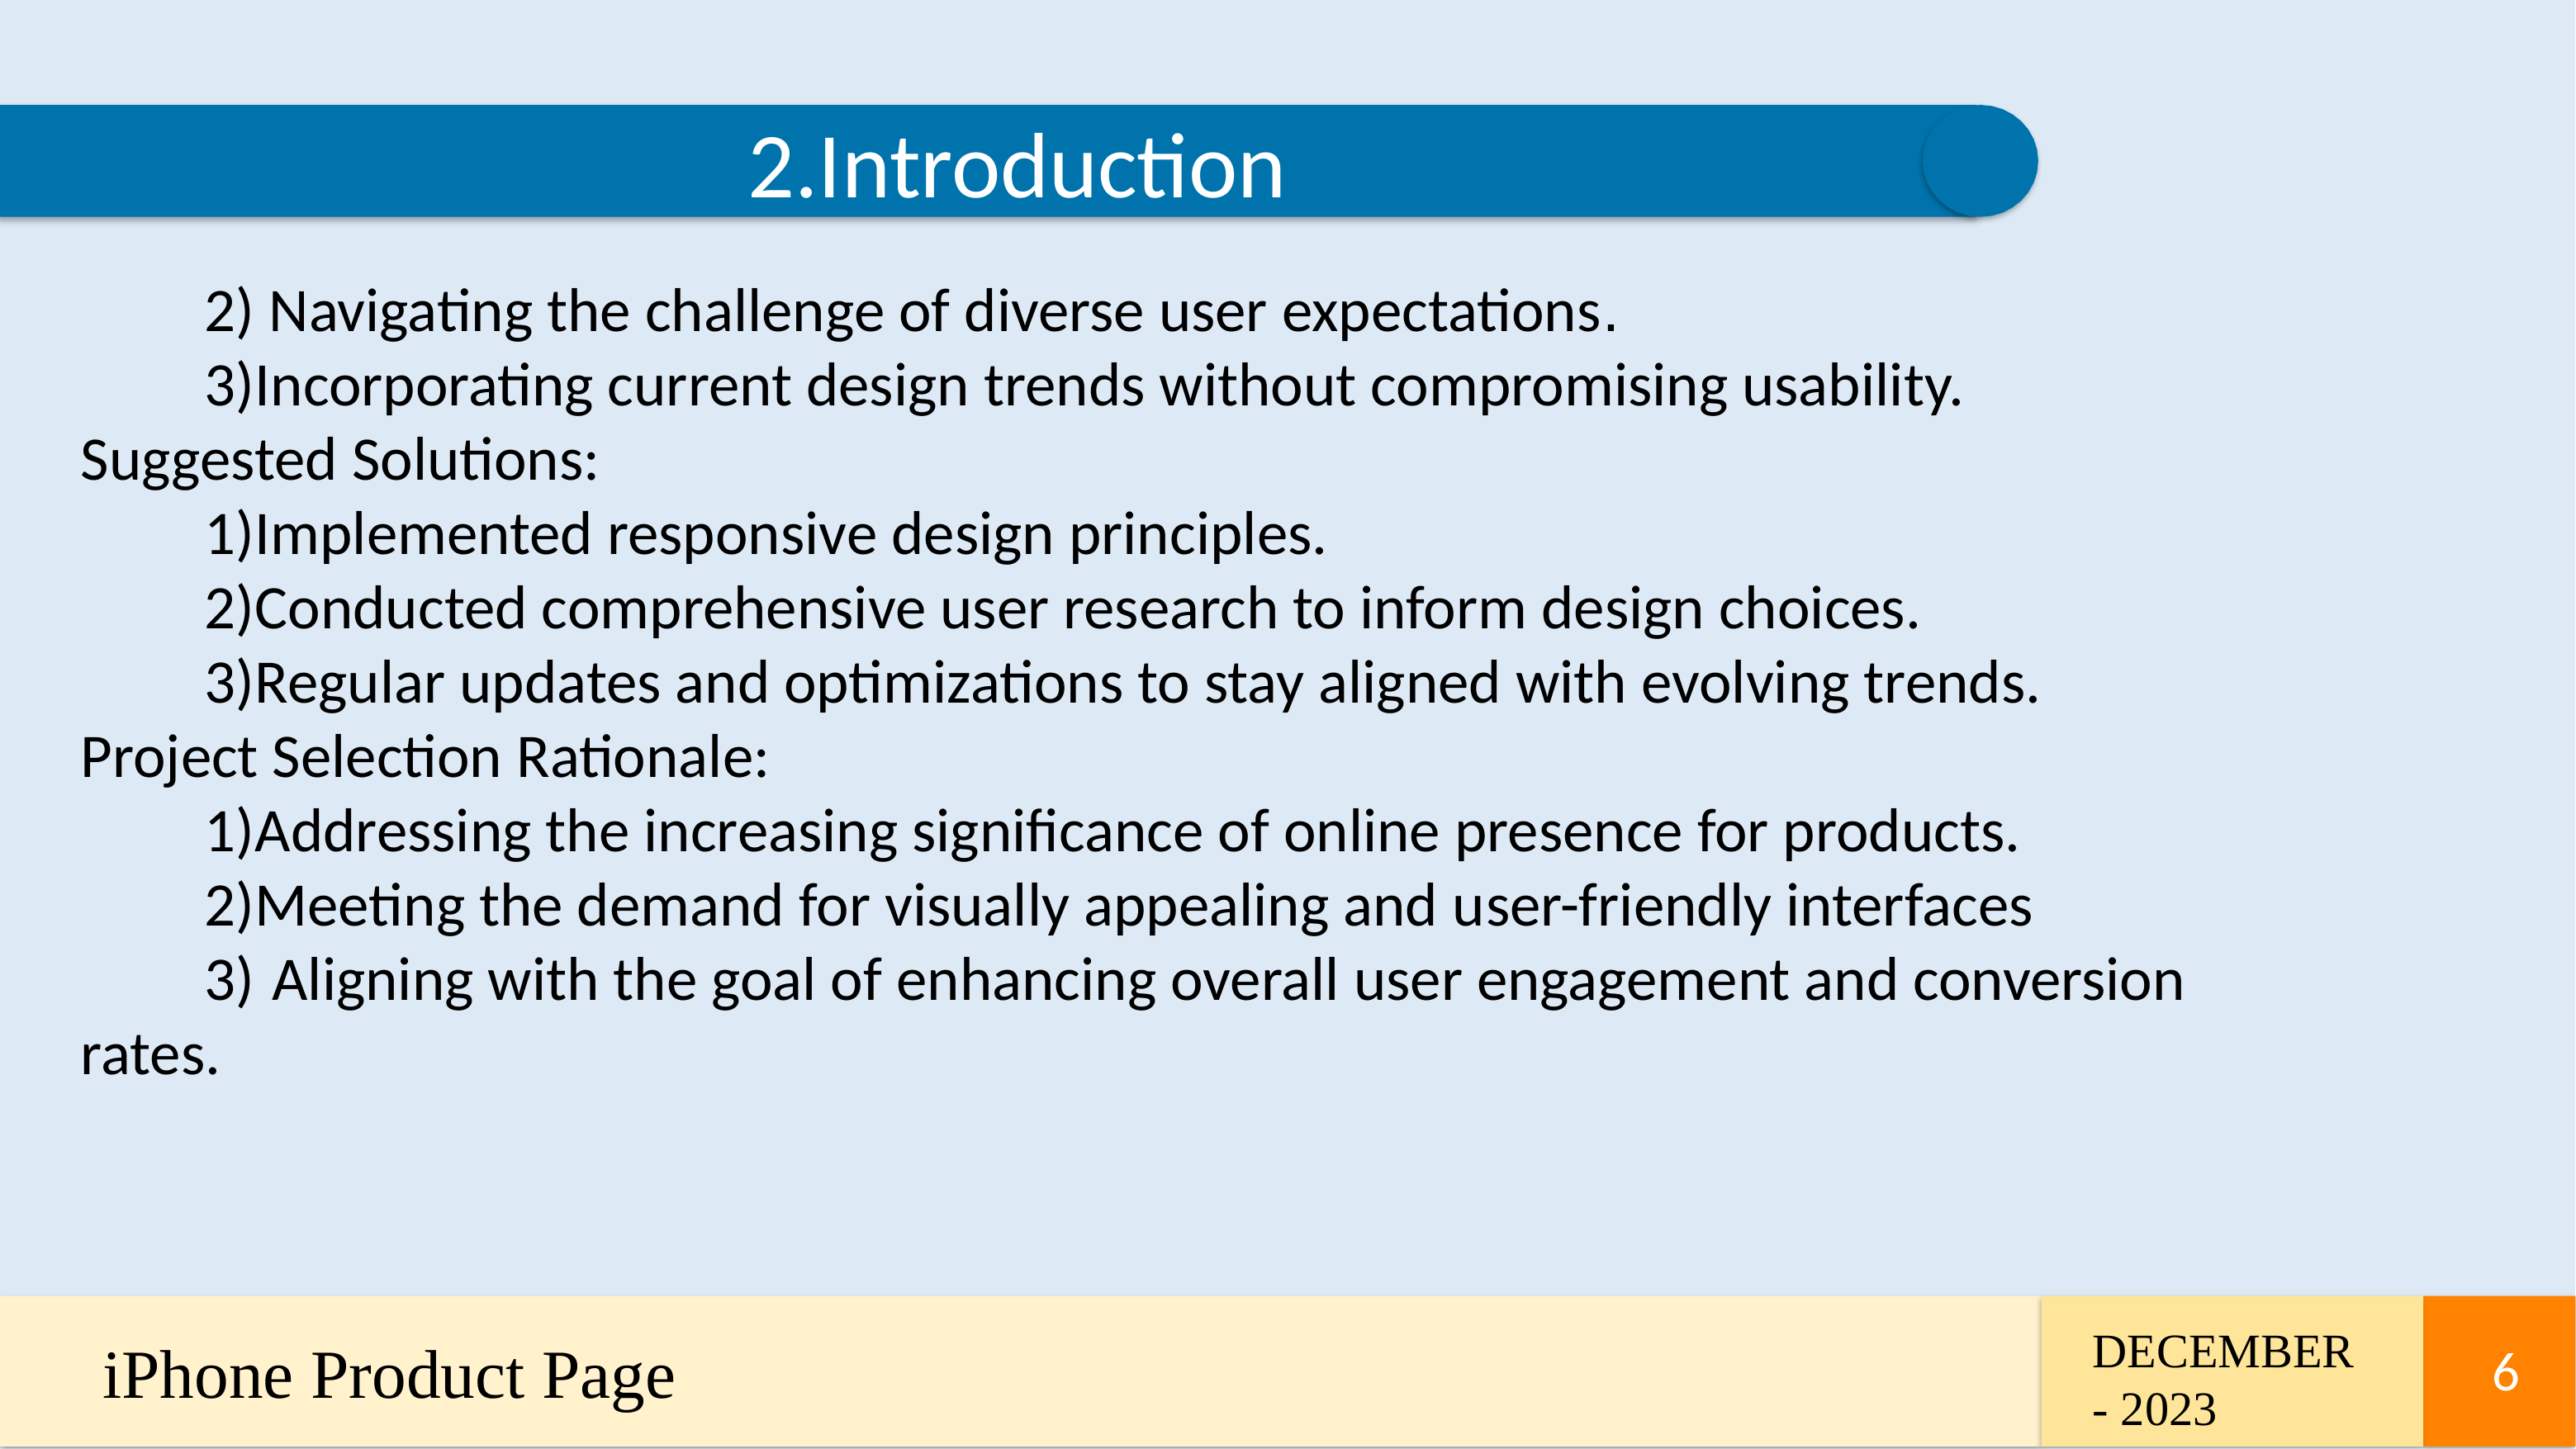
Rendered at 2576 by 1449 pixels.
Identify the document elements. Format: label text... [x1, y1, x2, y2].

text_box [0, 1295, 2576, 1447]
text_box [0, 104, 2039, 218]
text_box 2) Navigating the challenge of diverse user expectations. 3)Incorporating current design trends without compromising usability. Suggested Solutions: 1)Implemented responsive design principles. 2)Conducted comprehensive user research to inform design choices. 3)Regular updates and optimizations to stay aligned with evolving trends. Project Selection Rationale: 1)Addressing the increasing significance of online presence for products. 2)Meeting the demand for visually appealing and user-friendly interfaces 3) Aligning with the goal of enhancing overall user engagement and conversion rates. [69, 263, 2295, 1167]
